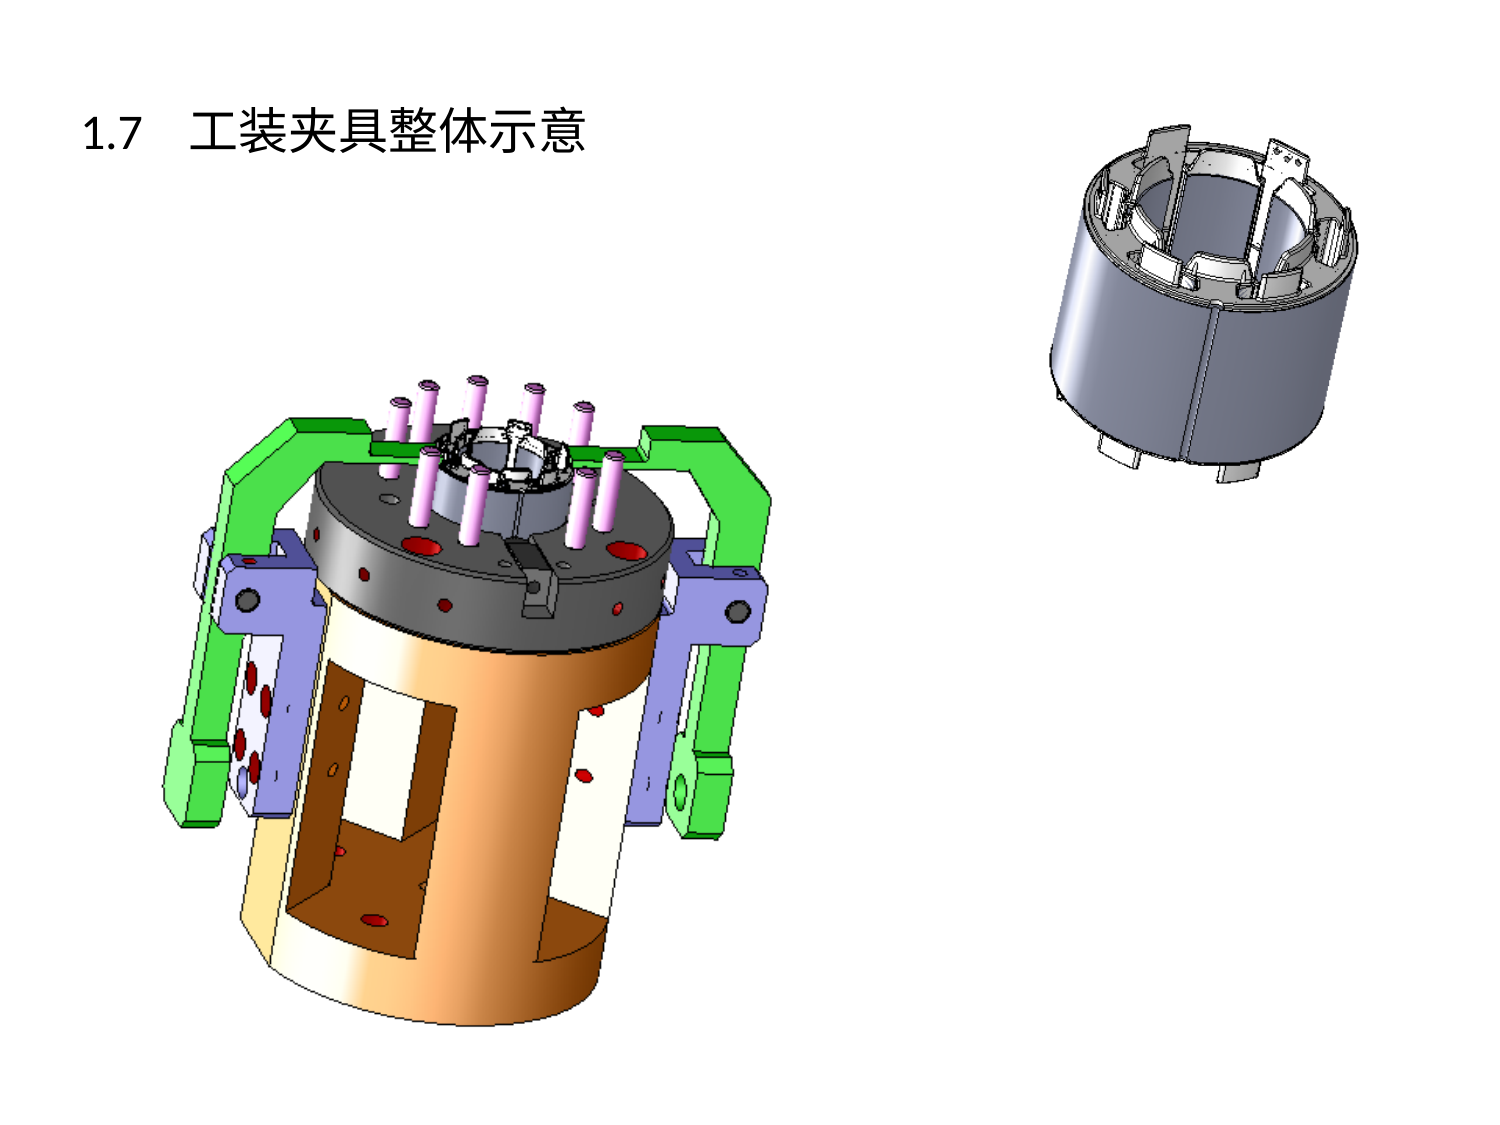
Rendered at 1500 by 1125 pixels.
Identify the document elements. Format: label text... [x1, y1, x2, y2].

picture [997, 88, 1384, 493]
title 1.7 工装夹具整体示意 [64, 69, 1415, 189]
picture [111, 337, 786, 1039]
